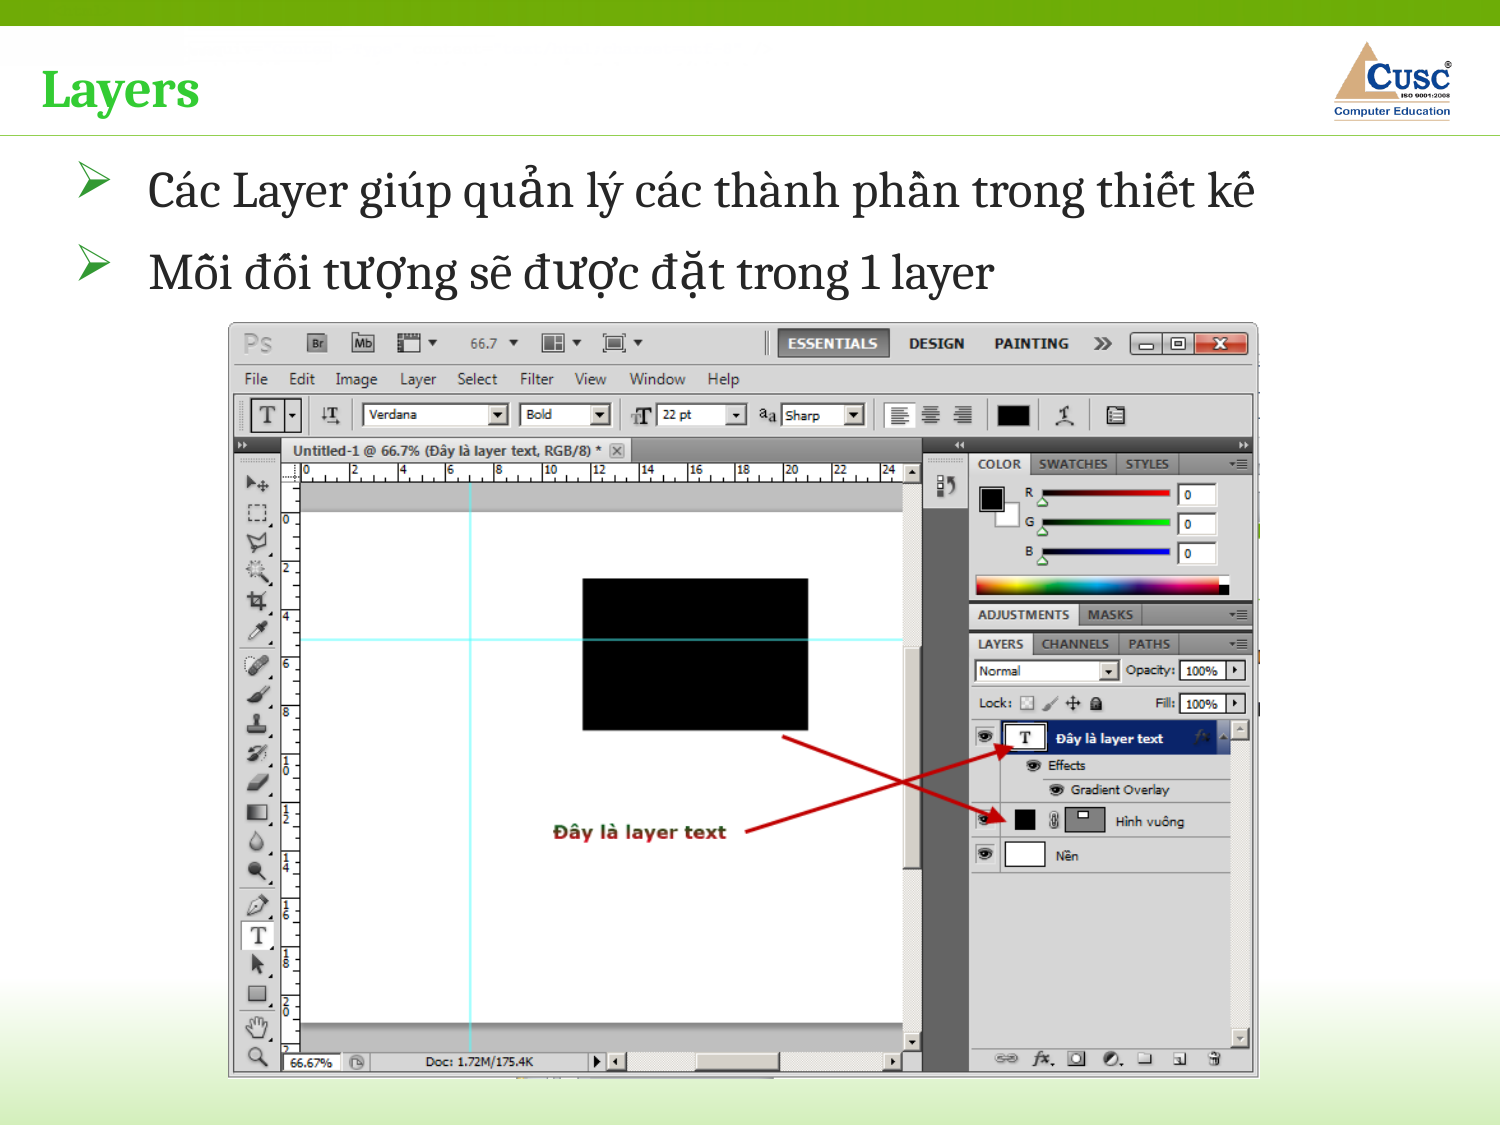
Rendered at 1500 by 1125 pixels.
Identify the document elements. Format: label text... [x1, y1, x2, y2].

picture [0, 0, 1500, 135]
picture [0, 136, 1500, 1079]
list Layers [41, 37, 1447, 135]
list Các Layer giúp quản lý các thành phần trong thiết kế Mỗi đối tượng sẽ được đặt trong 1 layer [74, 155, 1429, 300]
